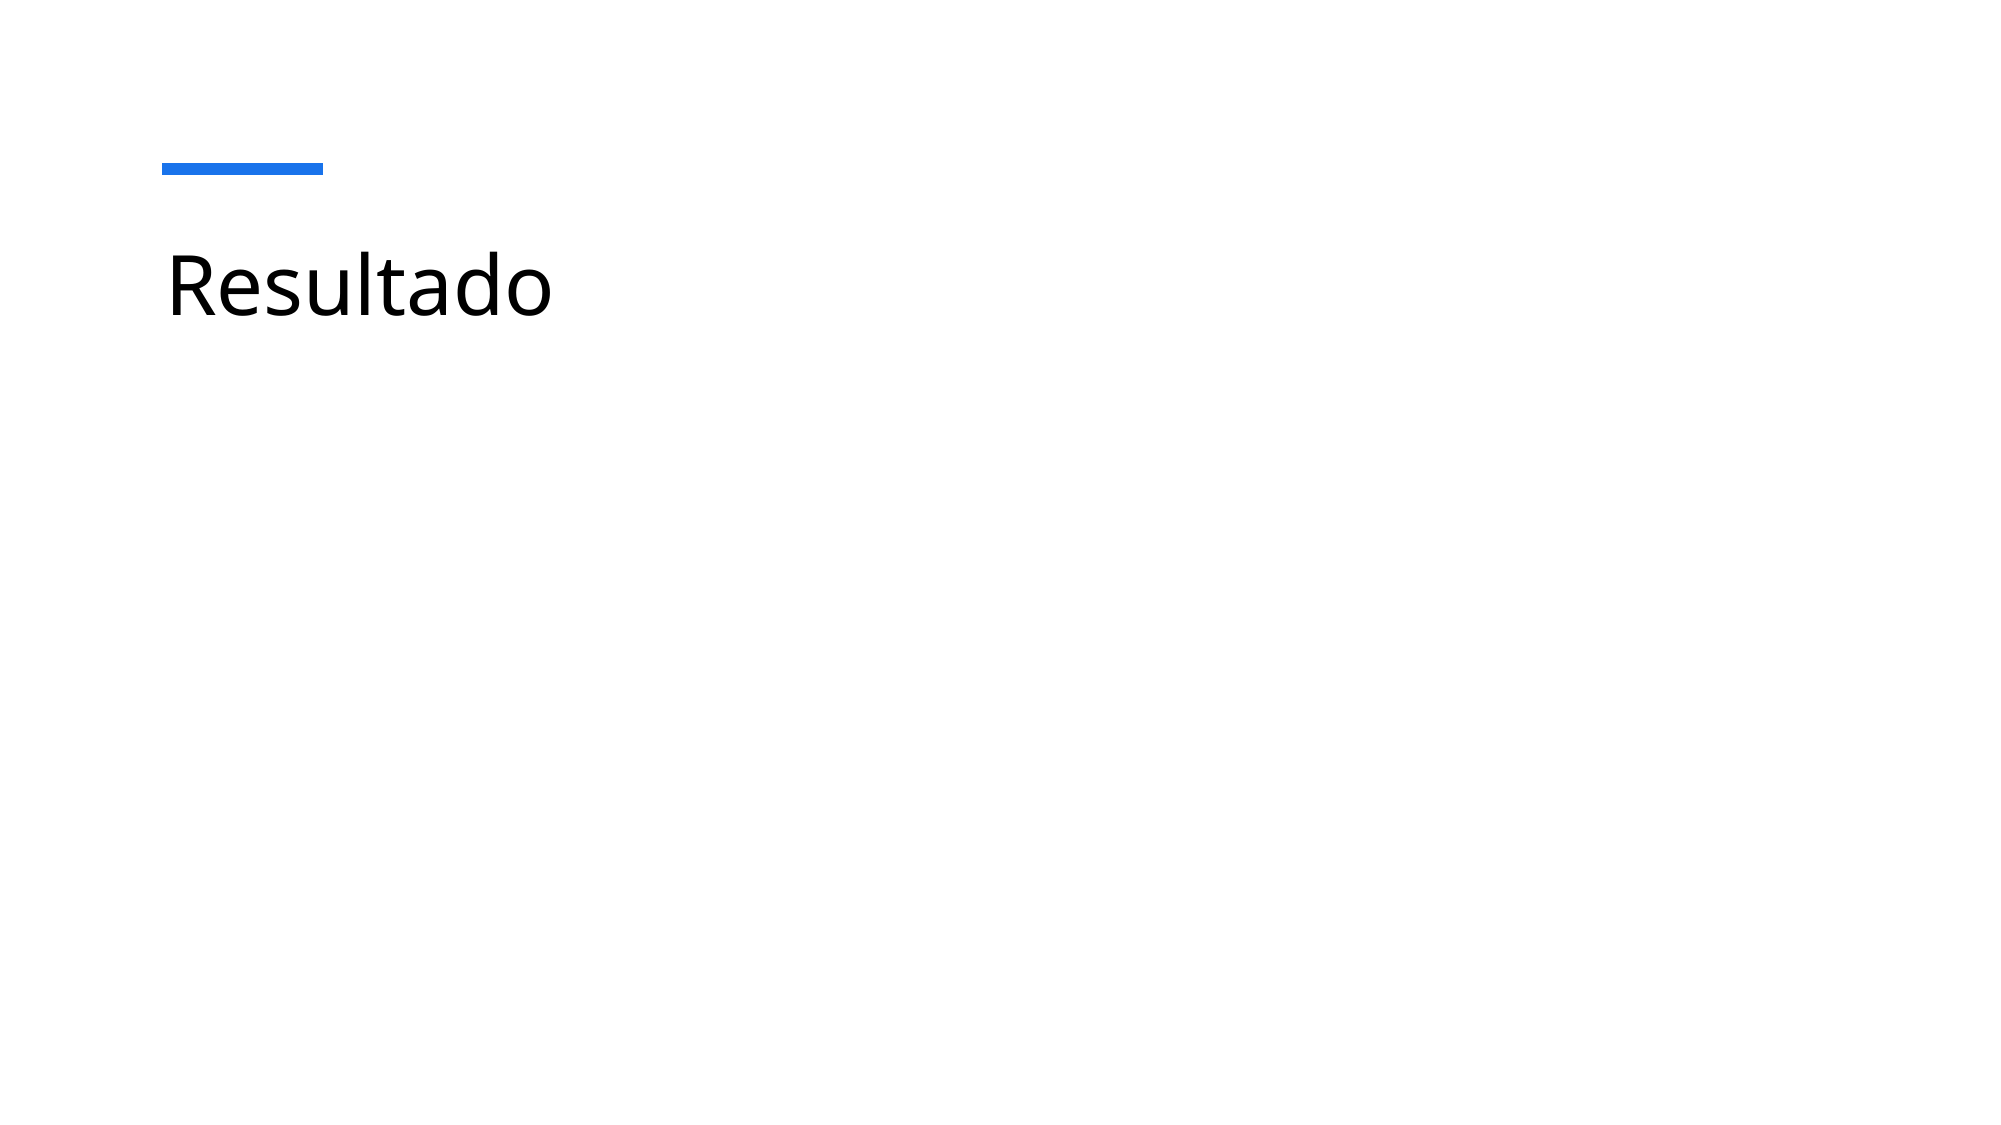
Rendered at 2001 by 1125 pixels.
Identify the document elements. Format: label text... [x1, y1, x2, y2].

title Resultado [150, 224, 1850, 441]
